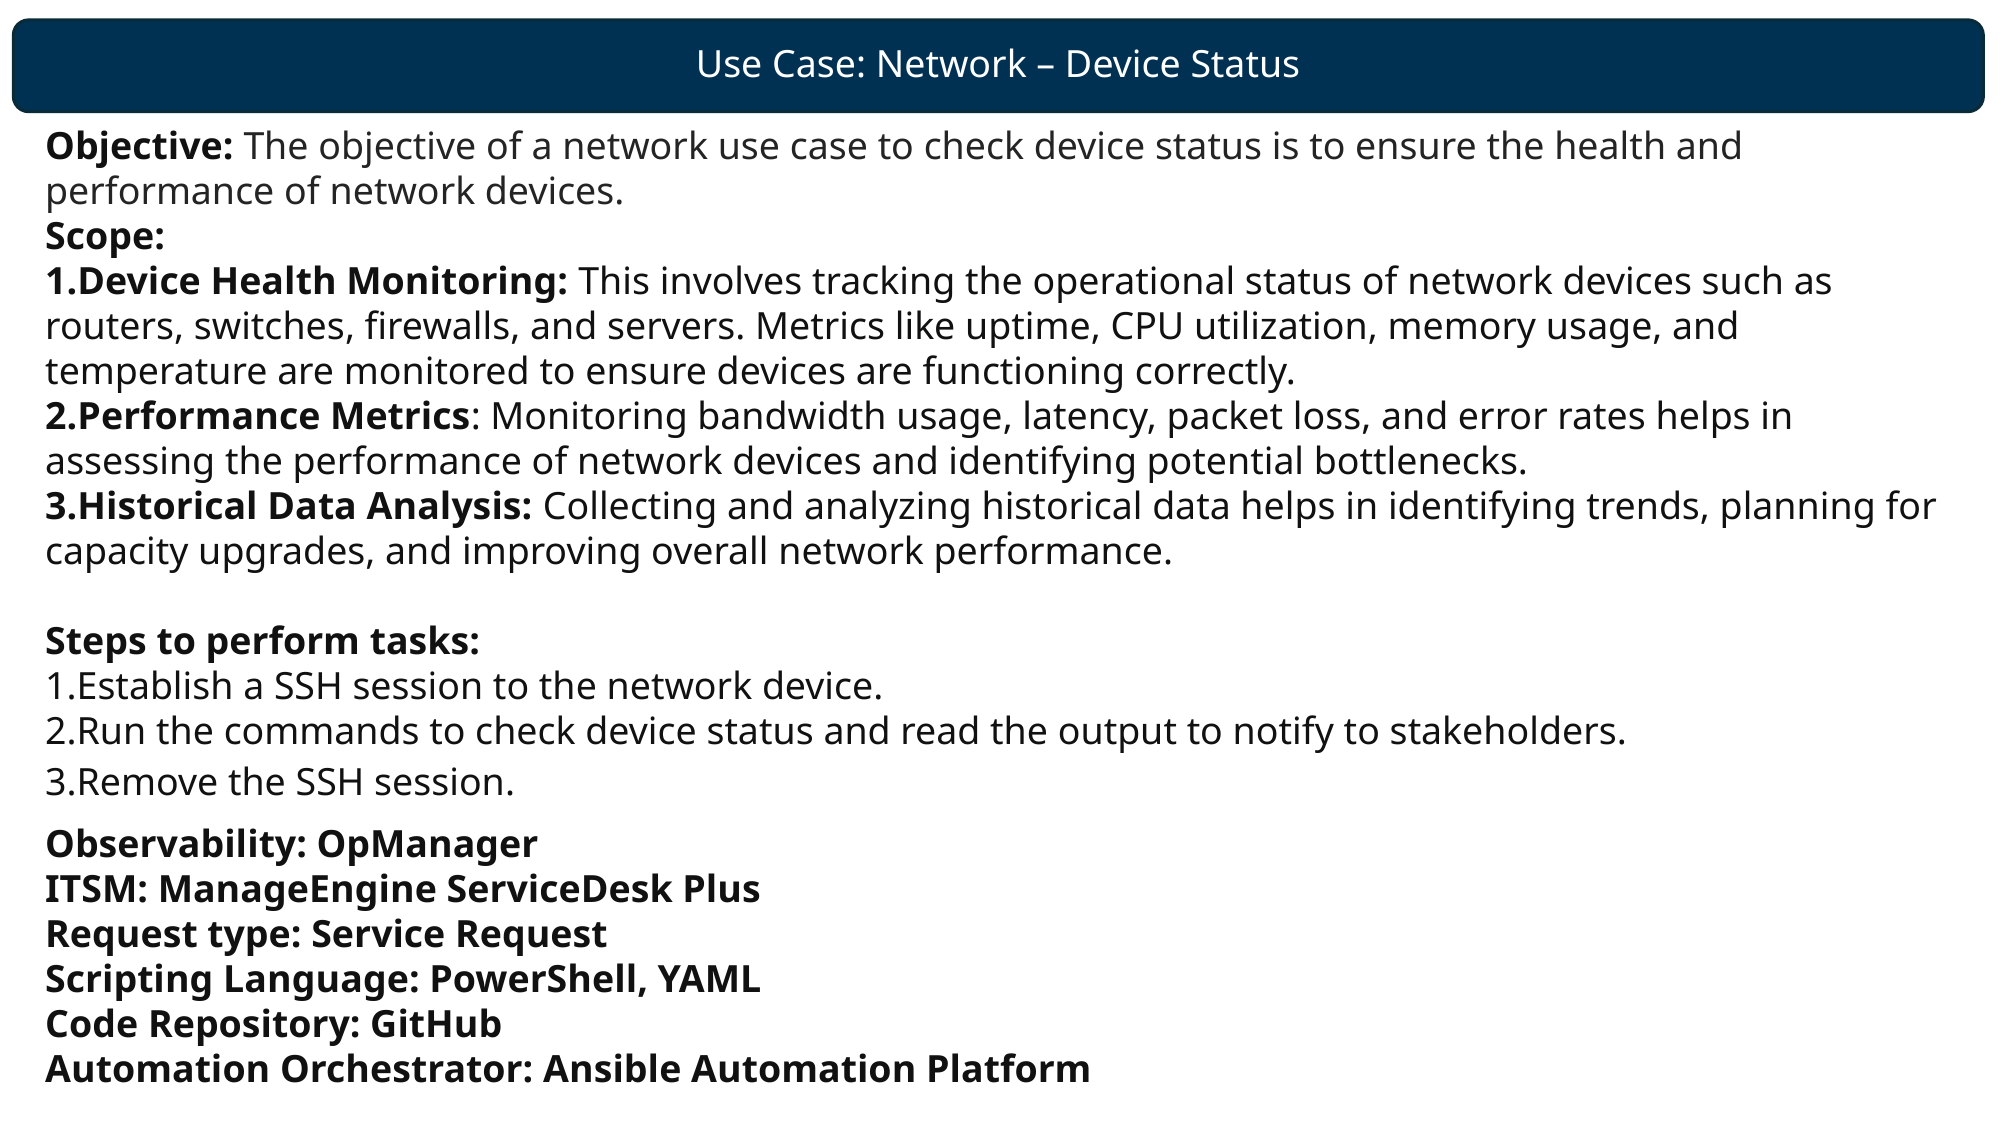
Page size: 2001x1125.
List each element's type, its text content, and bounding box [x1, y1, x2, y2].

text_box Objective: The objective of a network use case to check device status is to ensure the health and performance of network devices. Scope: 1.Device Health Monitoring: This involves tracking the operational status of network devices such as routers, switches, firewalls, and servers. Metrics like uptime, CPU utilization, memory usage, and temperature are monitored to ensure devices are functioning correctly. 2.Performance Metrics: Monitoring bandwidth usage, latency, packet loss, and error rates helps in assessing the performance of network devices and identifying potential bottlenecks. 3.Historical Data Analysis: Collecting and analyzing historical data helps in identifying trends, planning for capacity upgrades, and improving overall network performance. Steps to perform tasks: 1.Establish a SSH session to the network device. 2.Run the commands to check device status and read the output to notify to stakeholders. 3.Remove the SSH session. Observability: OpManager ITSM: ManageEngine ServiceDesk Plus Request type: Service Request Scripting Language: PowerShell, YAML Code Repository: GitHub Automation Orchestrator: Ansible Automation Platform [30, 114, 1968, 1098]
text_box Use Case: Network – Device Status [11, 18, 1985, 114]
